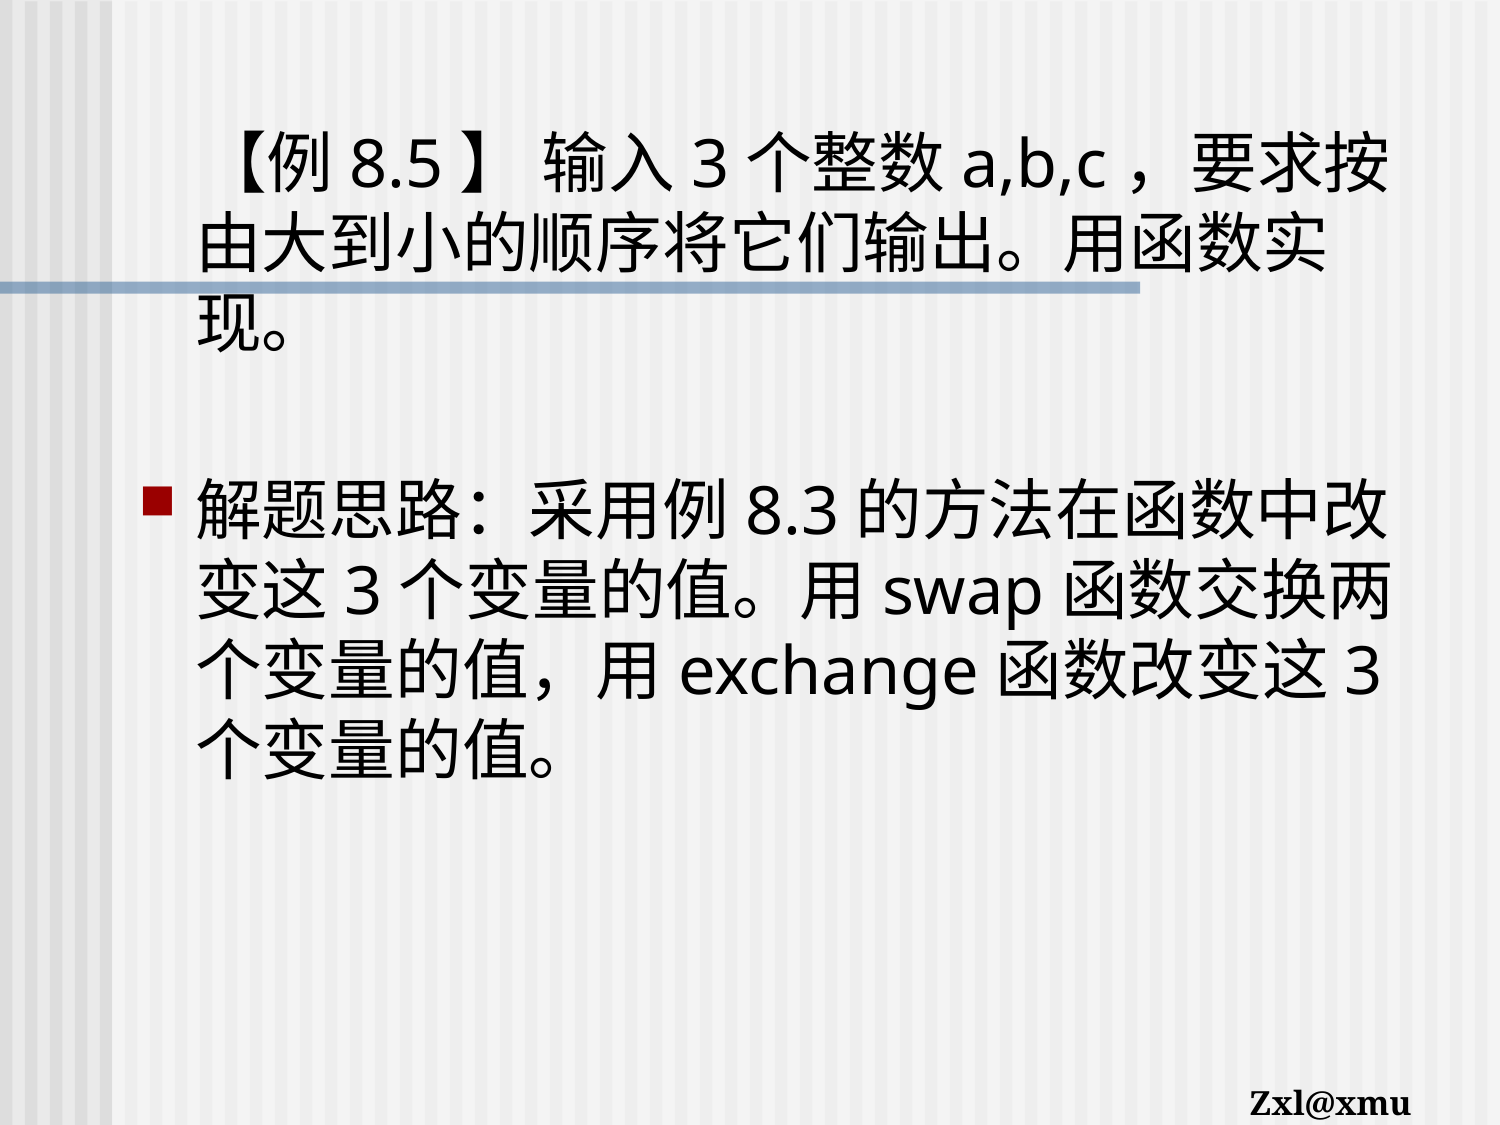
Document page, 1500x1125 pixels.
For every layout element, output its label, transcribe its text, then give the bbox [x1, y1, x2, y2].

list 【例8.5】 输入3个整数a,b,c，要求按由大到小的顺序将它们输出。用函数实现。 解题思路：采用例8.3的方法在函数中改变这3个变量的值。用swap函数交换两个变量的值，用exchange函数改变这3个变量的值。 [123, 113, 1440, 794]
